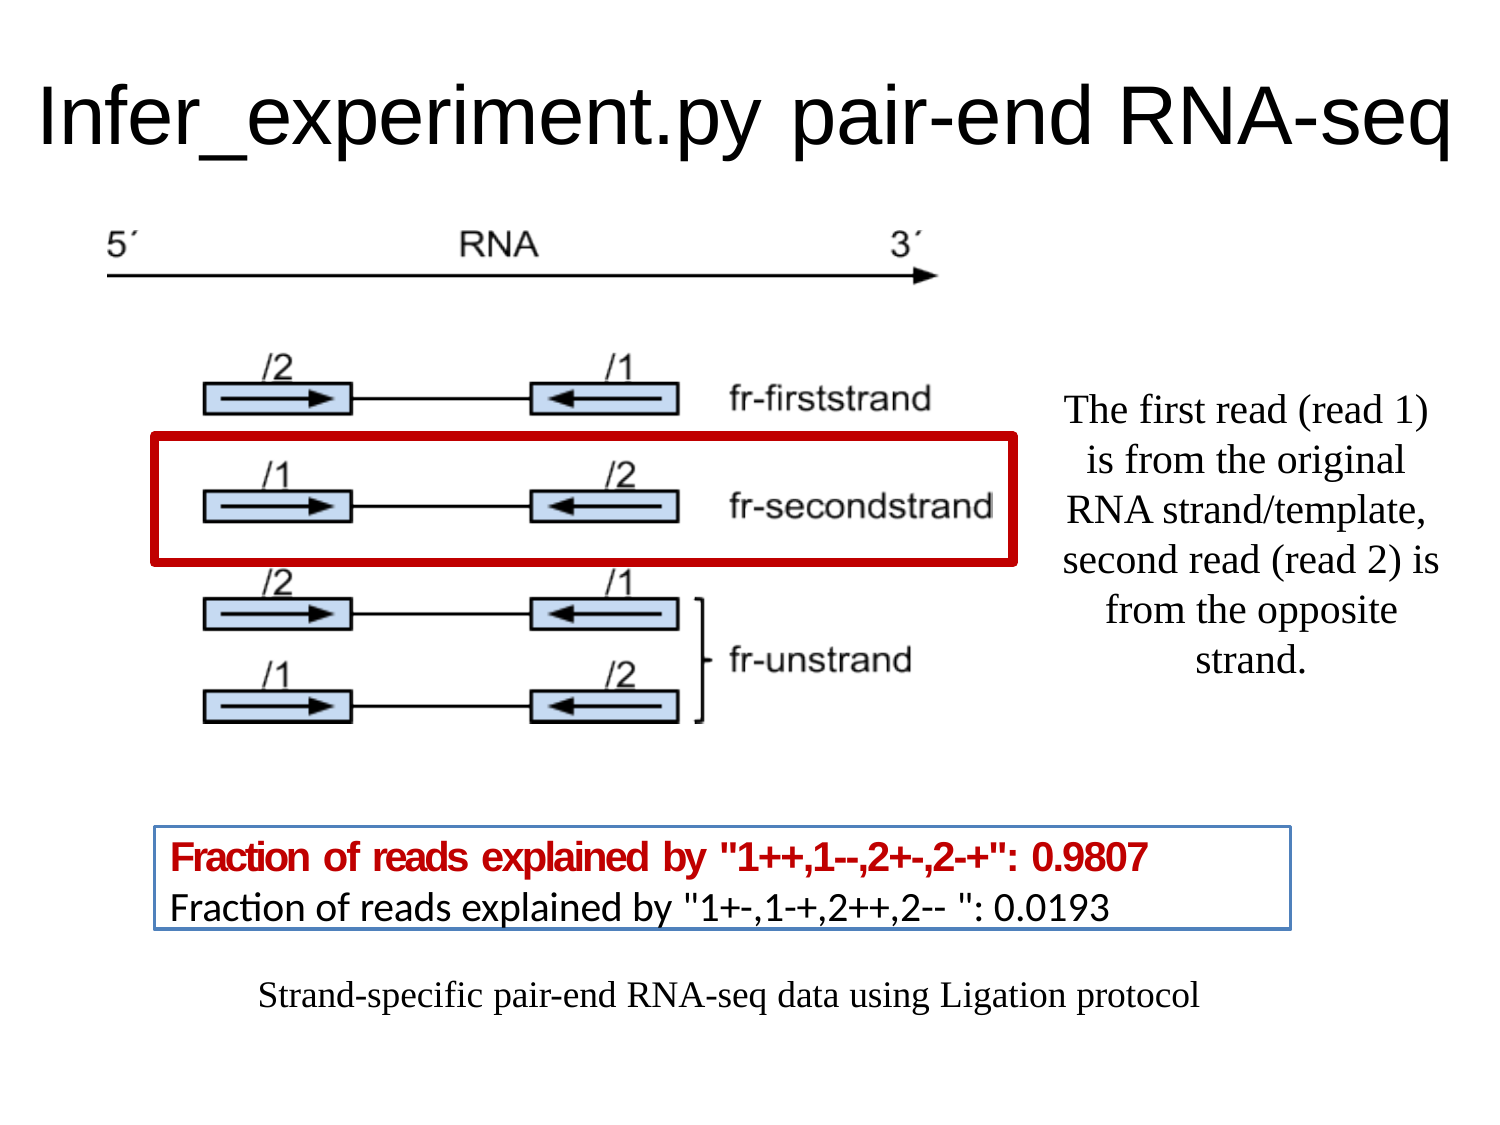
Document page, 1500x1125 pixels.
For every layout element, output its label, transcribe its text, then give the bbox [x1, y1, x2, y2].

text_box The first read (read 1) is from the original RNA strand/template, second read (read 2) is from the opposite strand. [1060, 379, 1442, 682]
title Infer_experiment.py pair-end RNA-seq [34, 59, 1461, 249]
text_box Strand-specific pair-end RNA-seq data using Ligation protocol [255, 967, 1205, 1015]
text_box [107, 230, 1018, 725]
text_box Fraction of reads explained by "1++,1--,2+-,2-+": 0.9807 Fraction of reads explained by "1+-,1-+,2++,2-- ": 0.0193 [154, 826, 1291, 930]
